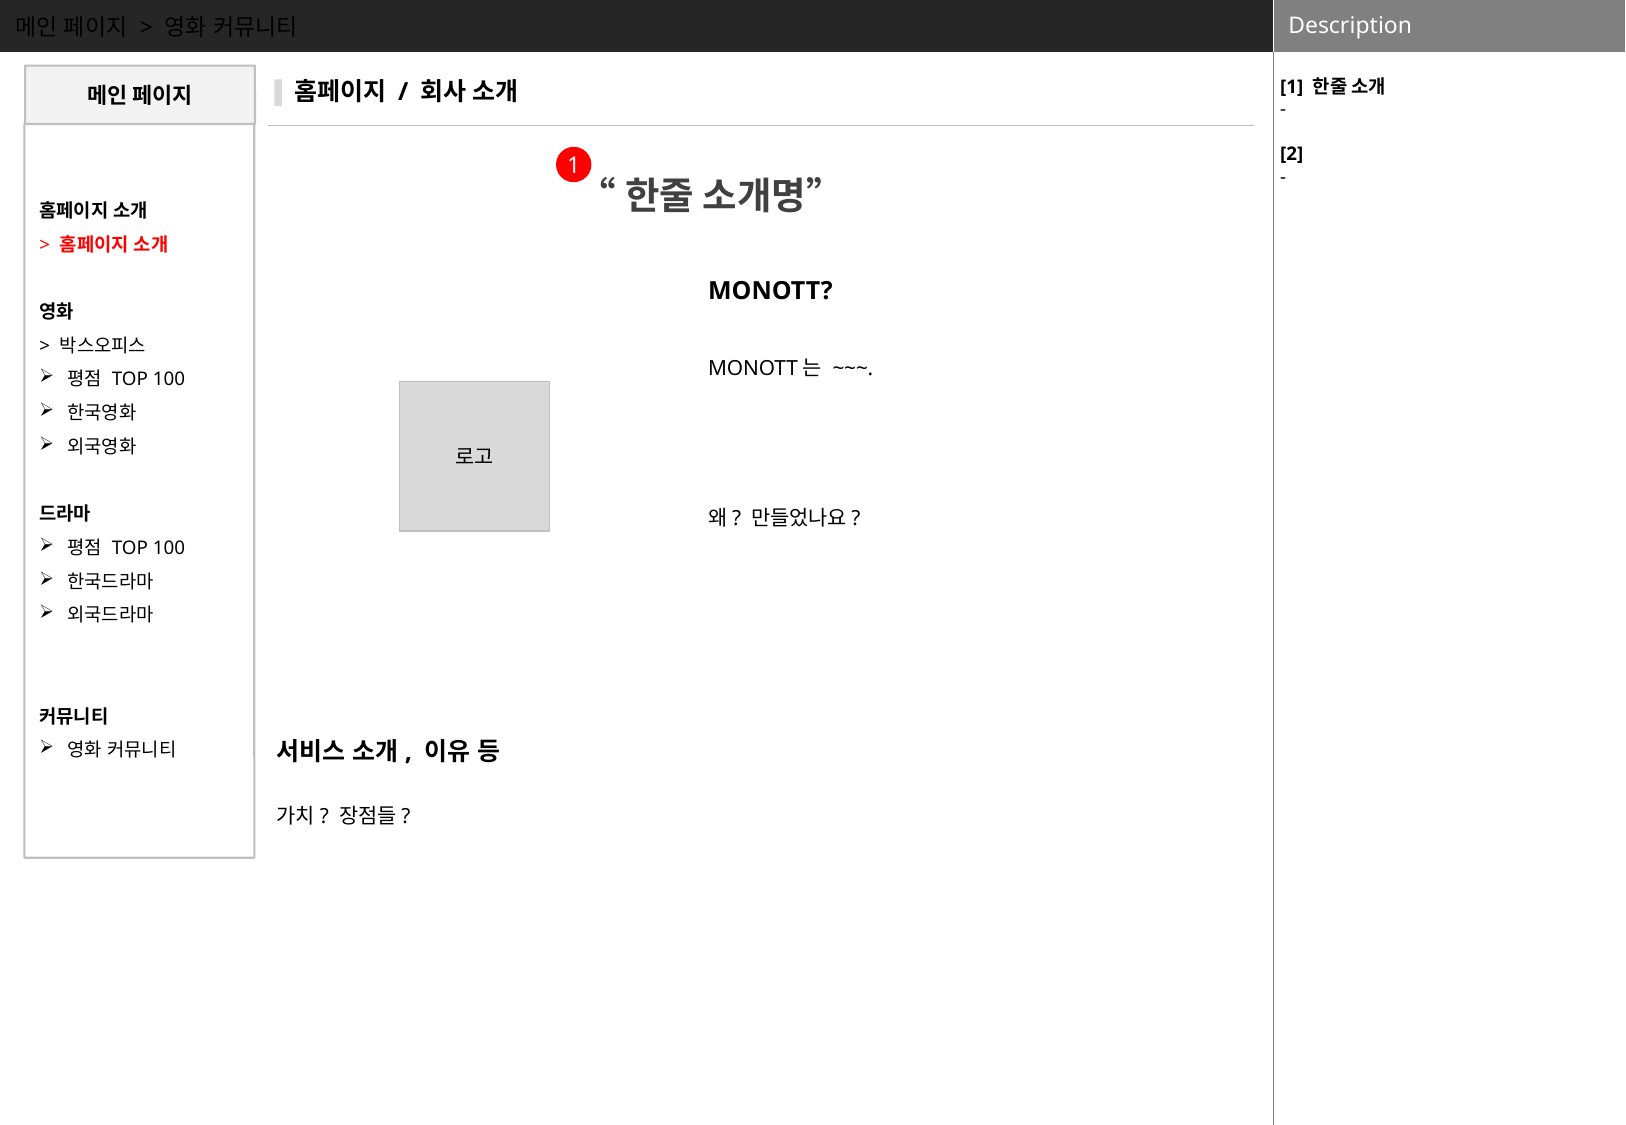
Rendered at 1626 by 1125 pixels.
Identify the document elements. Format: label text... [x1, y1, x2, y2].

list 메인 페이지 > 영화 커뮤니티 [0, 0, 1238, 52]
text_box 로고 [399, 381, 550, 532]
text_box “한줄 소개명” [578, 171, 844, 217]
text_box 메인 페이지 [23, 63, 258, 125]
text_box MONOTT? MONOTT는 ~~~. 왜? 만들었나요? [693, 267, 1215, 650]
text_box 1 [553, 144, 594, 185]
text_box 홈페이지 소개 > 홈페이지 소개 영화 > 박스오피스 평점 TOP 100 한국영화 외국영화 드라마 평점 TOP 100 한국드라마 외국드라마 커뮤니티 영화 커뮤니티 [22, 121, 257, 860]
text_box 서비스 소개, 이유 등 가치? 장점들? [261, 727, 1250, 836]
text_box [274, 79, 282, 106]
text_box 홈페이지 / 회사 소개 [267, 68, 682, 114]
text_box [1] 한줄 소개 - [2] - [1272, 50, 1625, 1125]
